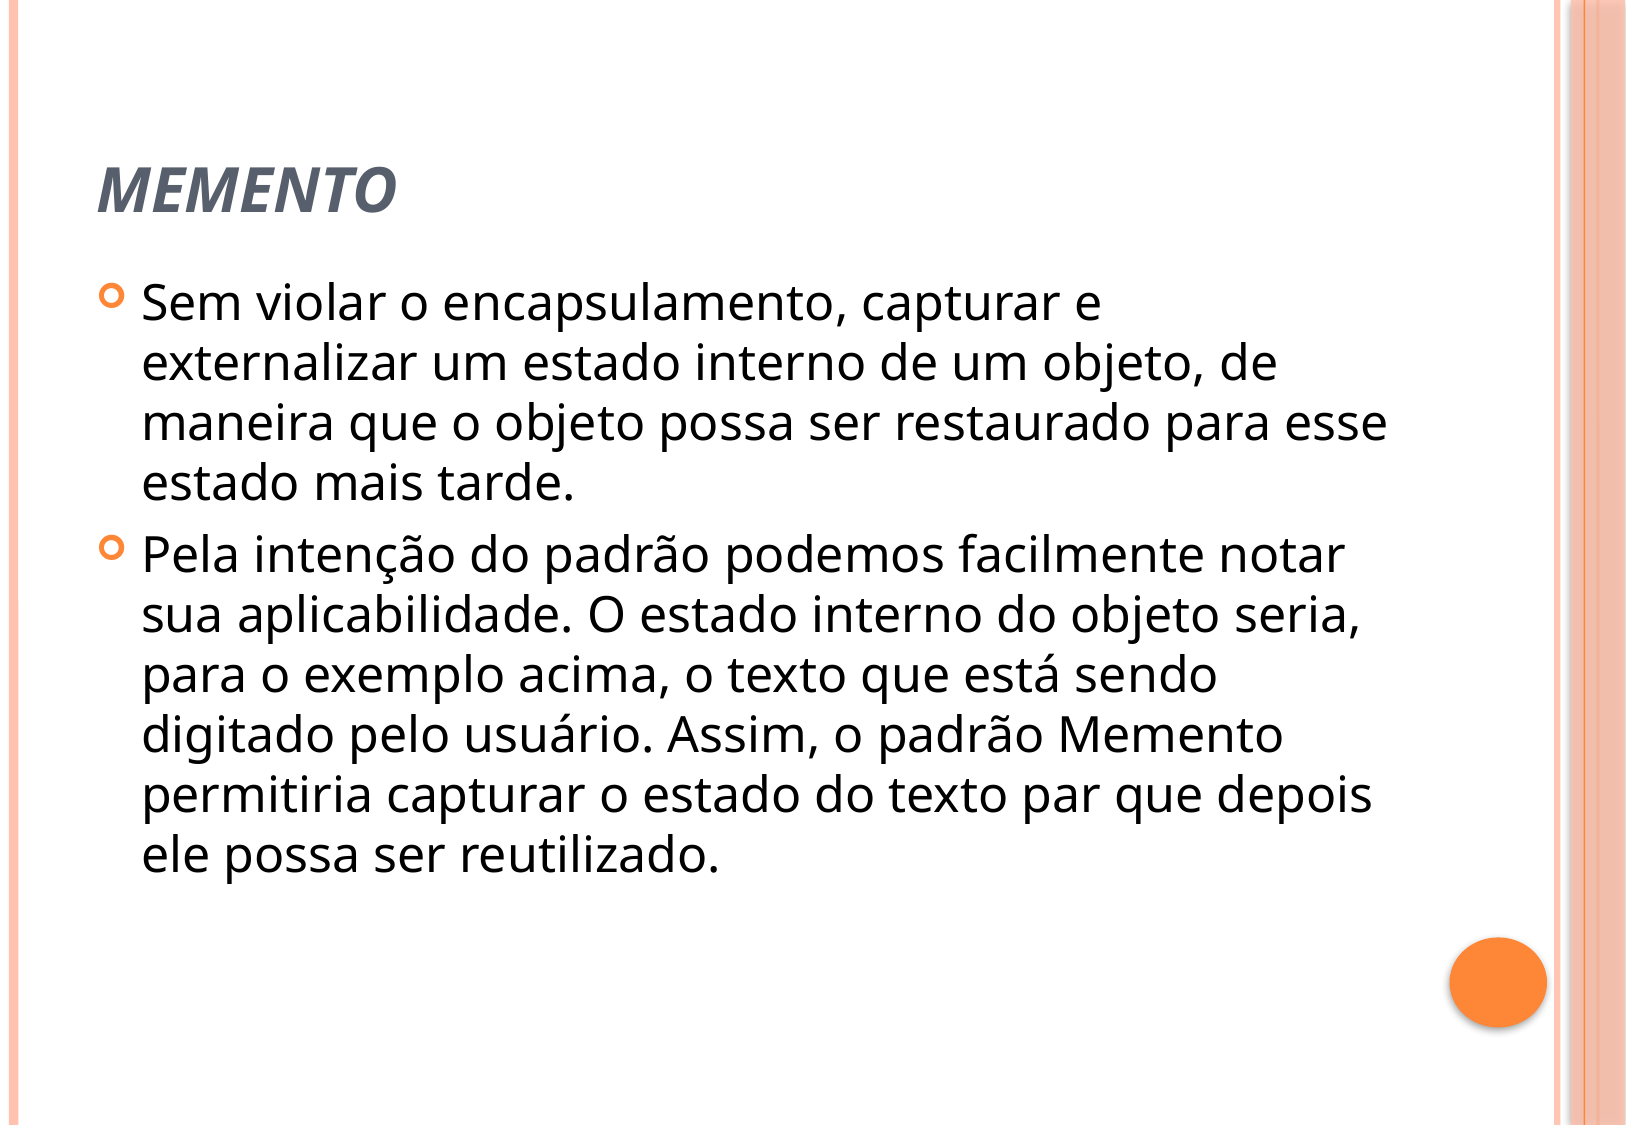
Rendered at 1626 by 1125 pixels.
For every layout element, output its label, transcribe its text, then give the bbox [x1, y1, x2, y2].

title Memento [81, 45, 1409, 233]
list Sem violar o encapsulamento, capturar e externalizar um estado interno de um objeto, de maneira que o objeto possa ser restaurado para esse estado mais tarde. Pela intenção do padrão podemos facilmente notar sua aplicabilidade. O estado interno do objeto seria, para o exemplo acima, o texto que está sendo digitado pelo usuário. Assim, o padrão Memento permitiria capturar o estado do texto par que depois ele possa ser reutilizado. [81, 262, 1409, 1062]
